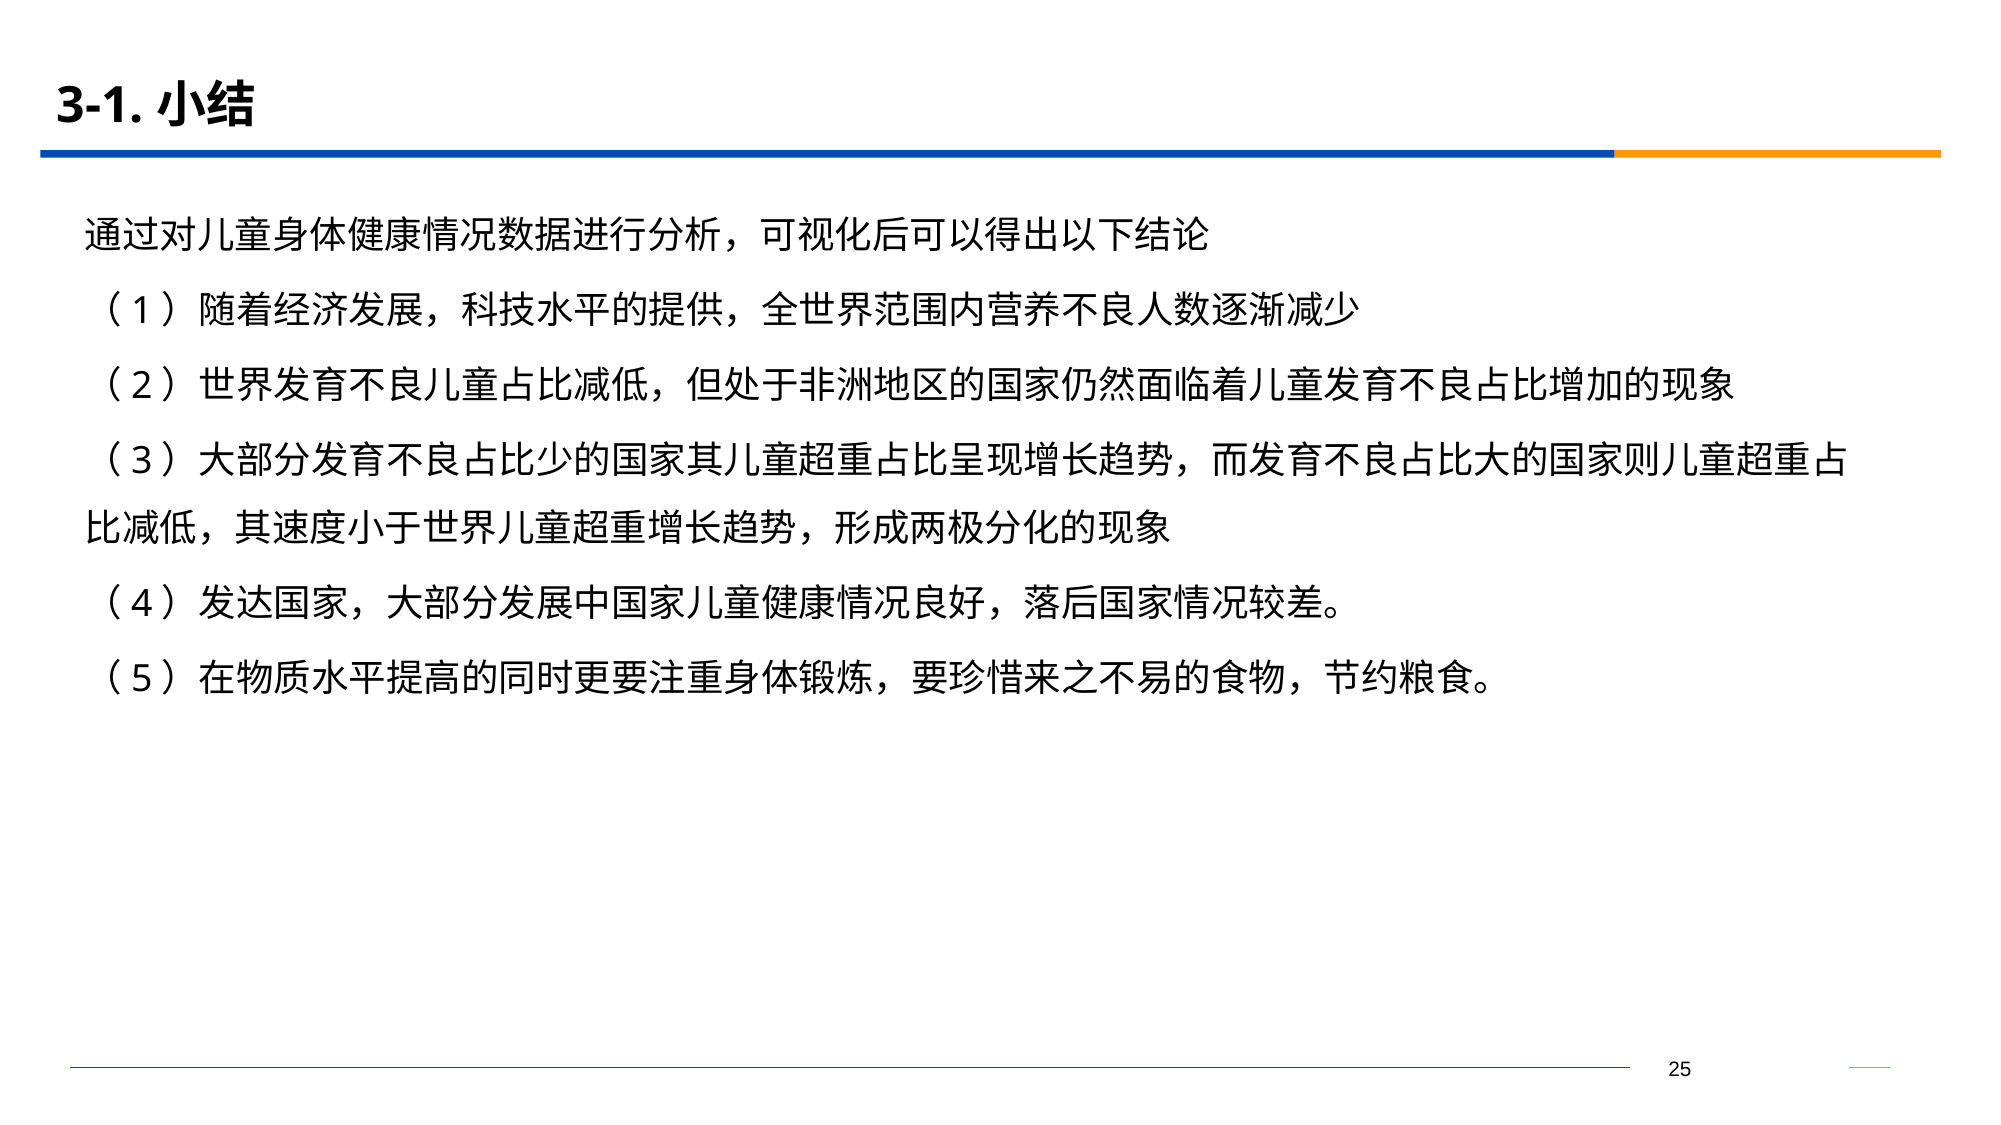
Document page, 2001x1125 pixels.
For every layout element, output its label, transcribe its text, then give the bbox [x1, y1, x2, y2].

list 通过对儿童身体健康情况数据进行分析，可视化后可以得出以下结论 （1）随着经济发展，科技水平的提供，全世界范围内营养不良人数逐渐减少 （2）世界发育不良儿童占比减低，但处于非洲地区的国家仍然面临着儿童发育不良占比增加的现象 （3）大部分发育不良占比少的国家其儿童超重占比呈现增长趋势，而发育不良占比大的国家则儿童超重占比减低，其速度小于世界儿童超重增长趋势，形成两极分化的现象 （4）发达国家，大部分发展中国家儿童健康情况良好，落后国家情况较差。 （5）在物质水平提高的同时更要注重身体锻炼，要珍惜来之不易的食物，节约粮食。 [69, 181, 1892, 1010]
title 3-1.小结 [41, 58, 1842, 146]
